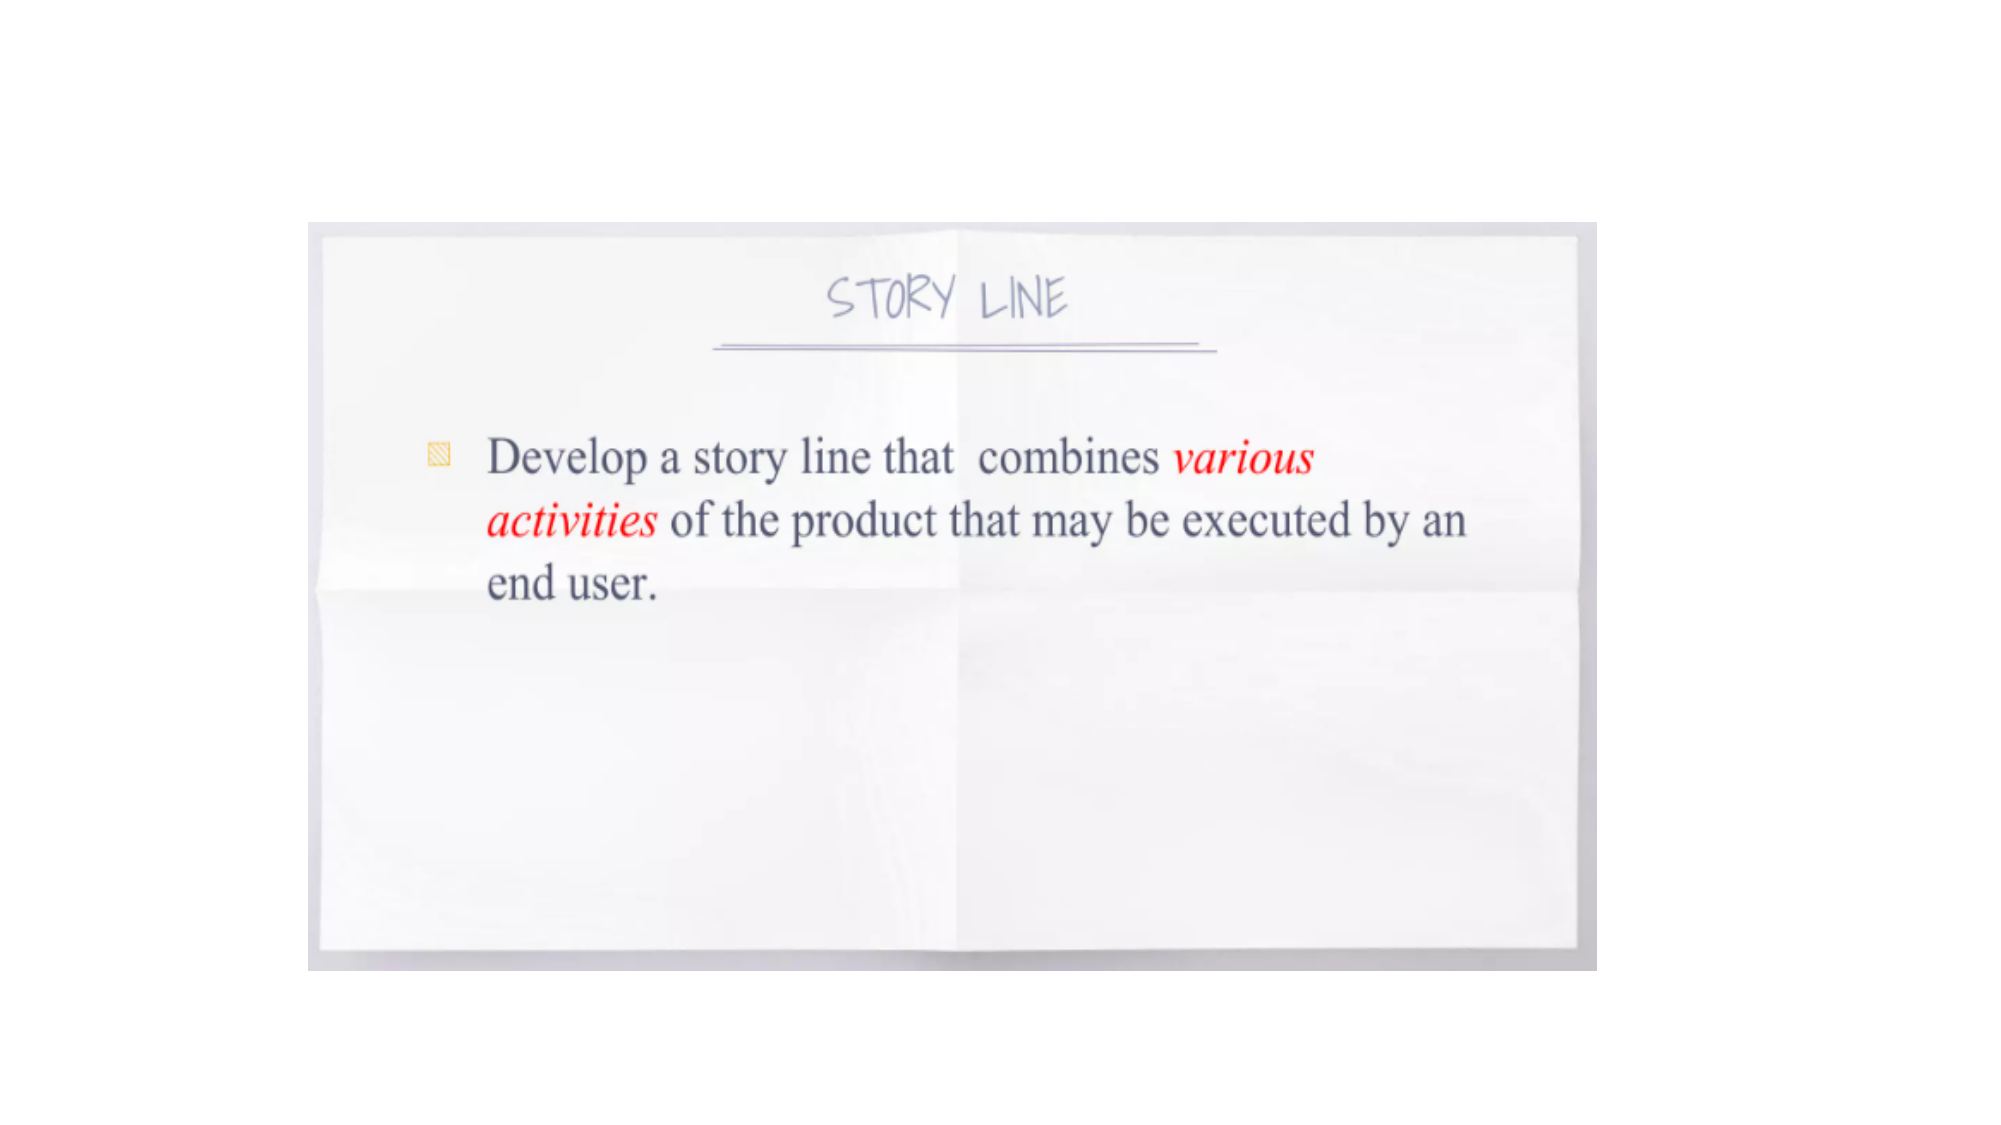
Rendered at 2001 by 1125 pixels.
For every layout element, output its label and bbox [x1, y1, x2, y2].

list [308, 222, 1597, 971]
